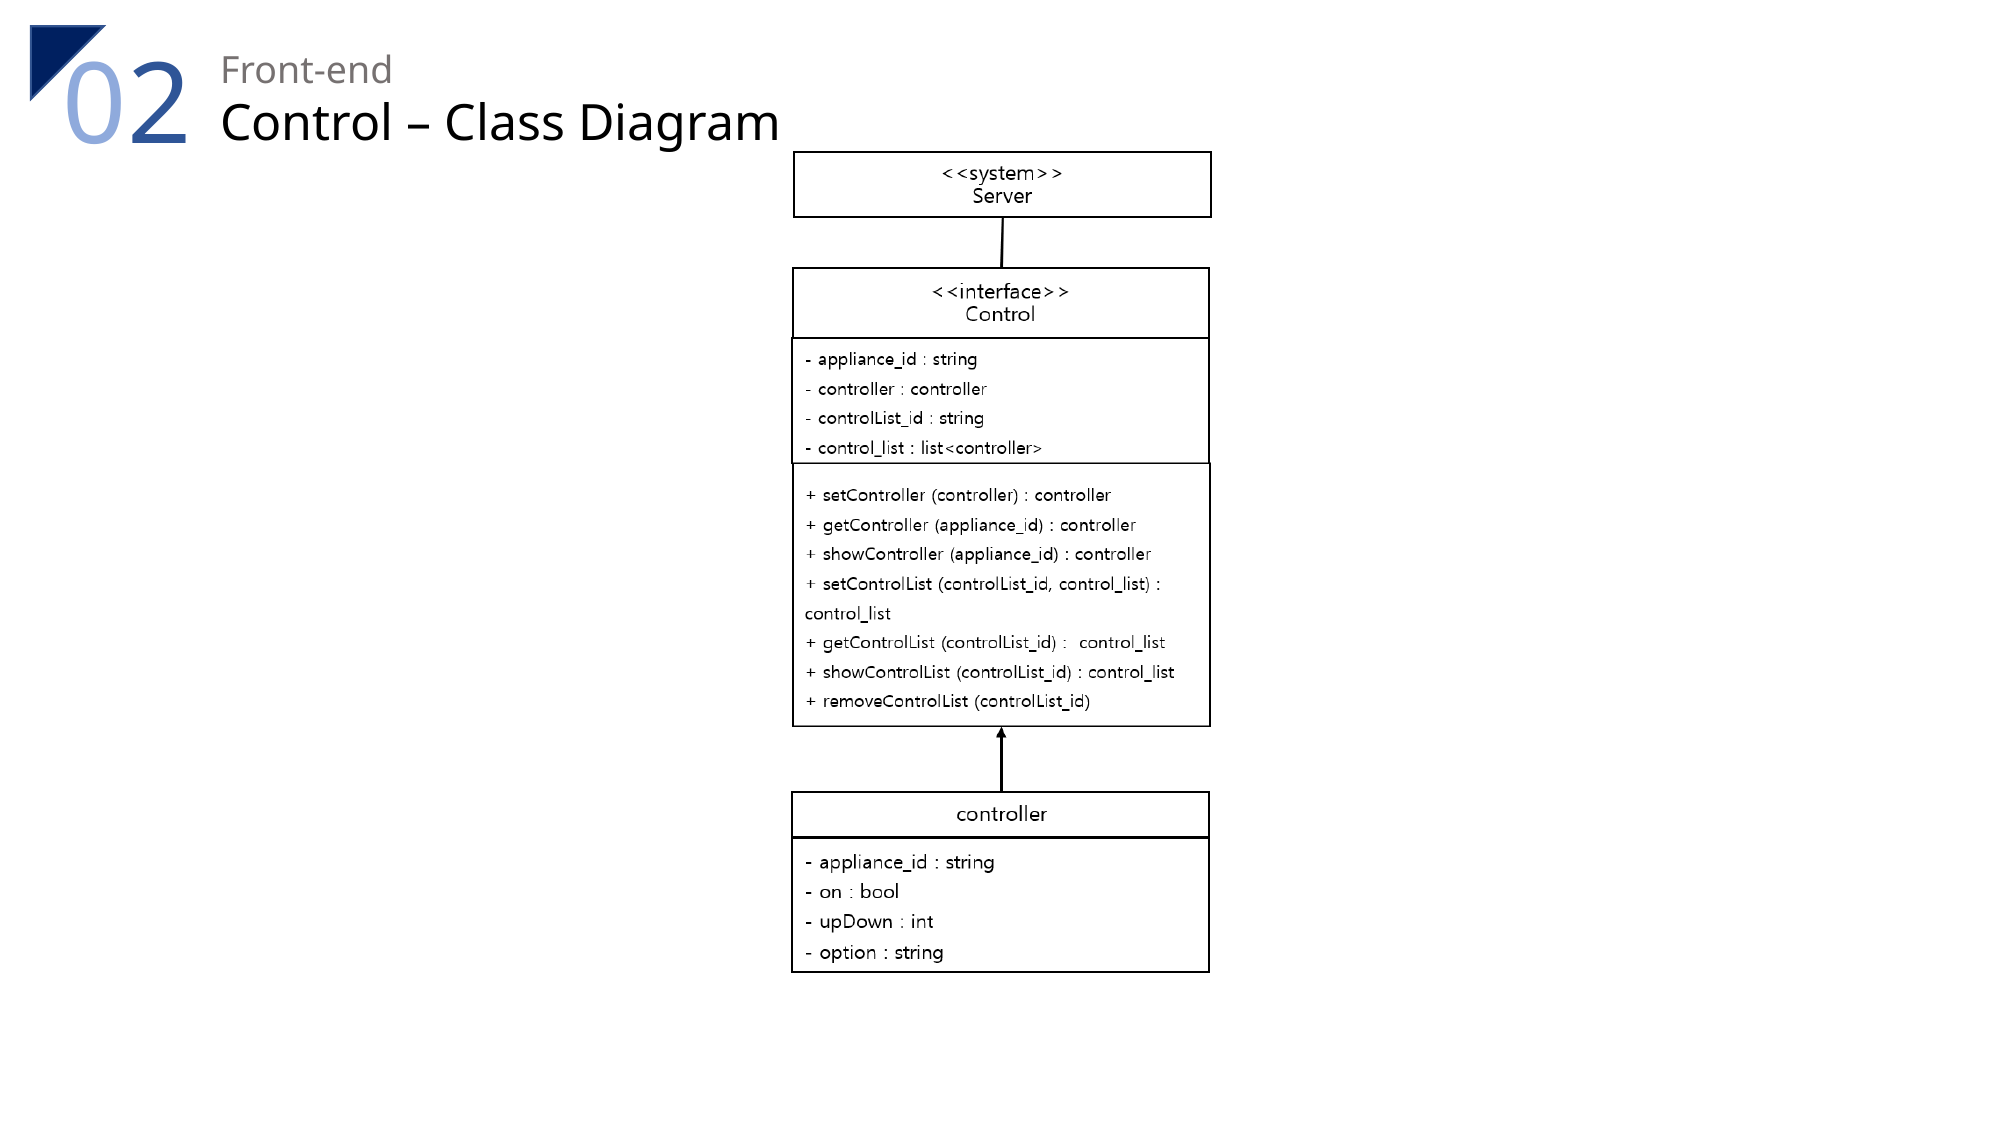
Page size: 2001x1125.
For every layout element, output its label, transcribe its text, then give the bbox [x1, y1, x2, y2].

picture [752, 120, 1248, 1004]
text_box Front-end Control – Class Diagram [205, 38, 796, 159]
text_box 02 [48, 23, 207, 173]
text_box [29, 25, 48, 102]
